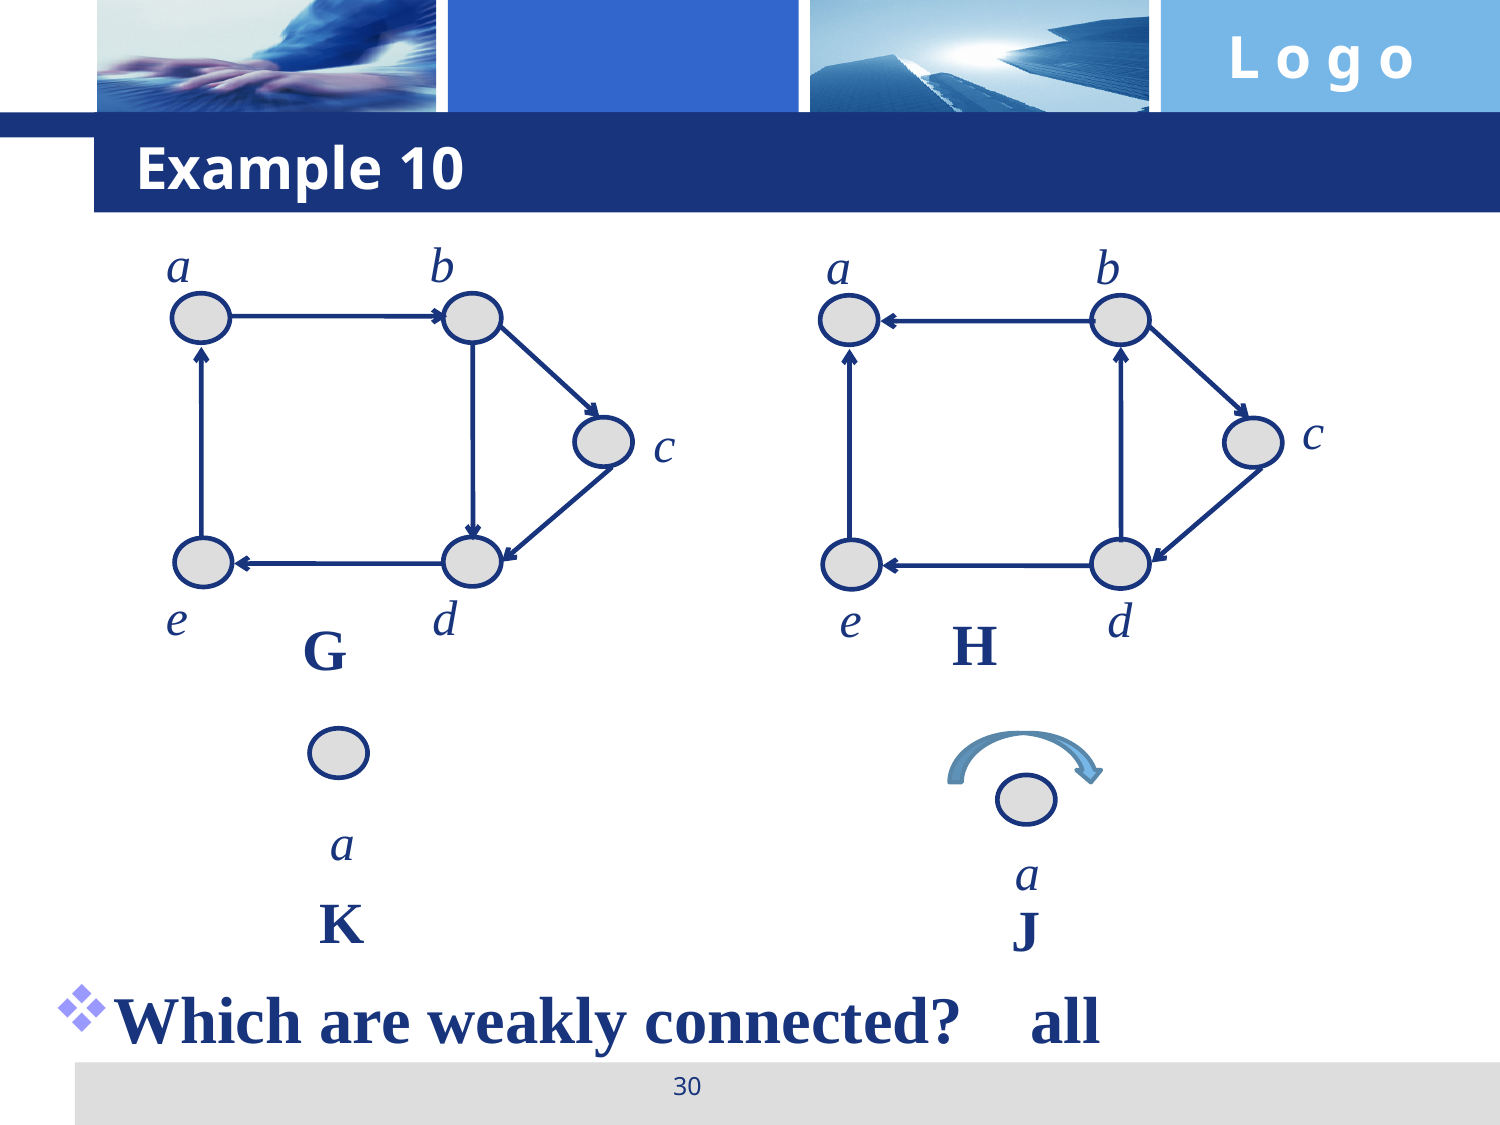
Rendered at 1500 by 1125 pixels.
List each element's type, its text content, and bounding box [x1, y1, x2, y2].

text_box [842, 348, 857, 540]
text_box b [1080, 227, 1136, 302]
text_box [465, 344, 481, 541]
text_box G [287, 604, 363, 690]
text_box [820, 300, 879, 345]
text_box H [937, 600, 1013, 685]
text_box [1091, 539, 1150, 579]
picture [97, 0, 437, 112]
text_box c [1287, 392, 1340, 468]
text_box [234, 556, 443, 571]
text_box e [150, 577, 203, 653]
text_box K [304, 878, 380, 963]
text_box [574, 417, 633, 467]
text_box [443, 293, 502, 343]
text_box [443, 537, 502, 587]
text_box e [824, 579, 877, 655]
text_box [880, 313, 1096, 329]
text_box [1149, 326, 1250, 418]
text_box a [314, 802, 370, 878]
text_box [501, 467, 613, 562]
text_box [174, 537, 233, 588]
text_box [309, 728, 368, 778]
text_box J [996, 885, 1055, 1041]
text_box [171, 293, 230, 343]
title Example 10 [120, 120, 1400, 213]
text_box [499, 325, 600, 417]
text_box d [1092, 579, 1148, 655]
text_box [1224, 417, 1283, 468]
text_box a [1000, 833, 1055, 885]
text_box [997, 774, 1056, 825]
text_box a [151, 225, 206, 300]
text_box b [414, 225, 470, 300]
text_box d [417, 577, 473, 653]
text_box [1151, 467, 1262, 563]
text_box c [638, 404, 691, 480]
picture [810, 0, 1150, 112]
text_box [947, 730, 1103, 785]
text_box [882, 558, 1091, 573]
text_box [1091, 299, 1150, 345]
text_box [822, 539, 881, 579]
text_box a [811, 227, 867, 302]
list Which are weakly connected? all [37, 969, 1500, 1125]
